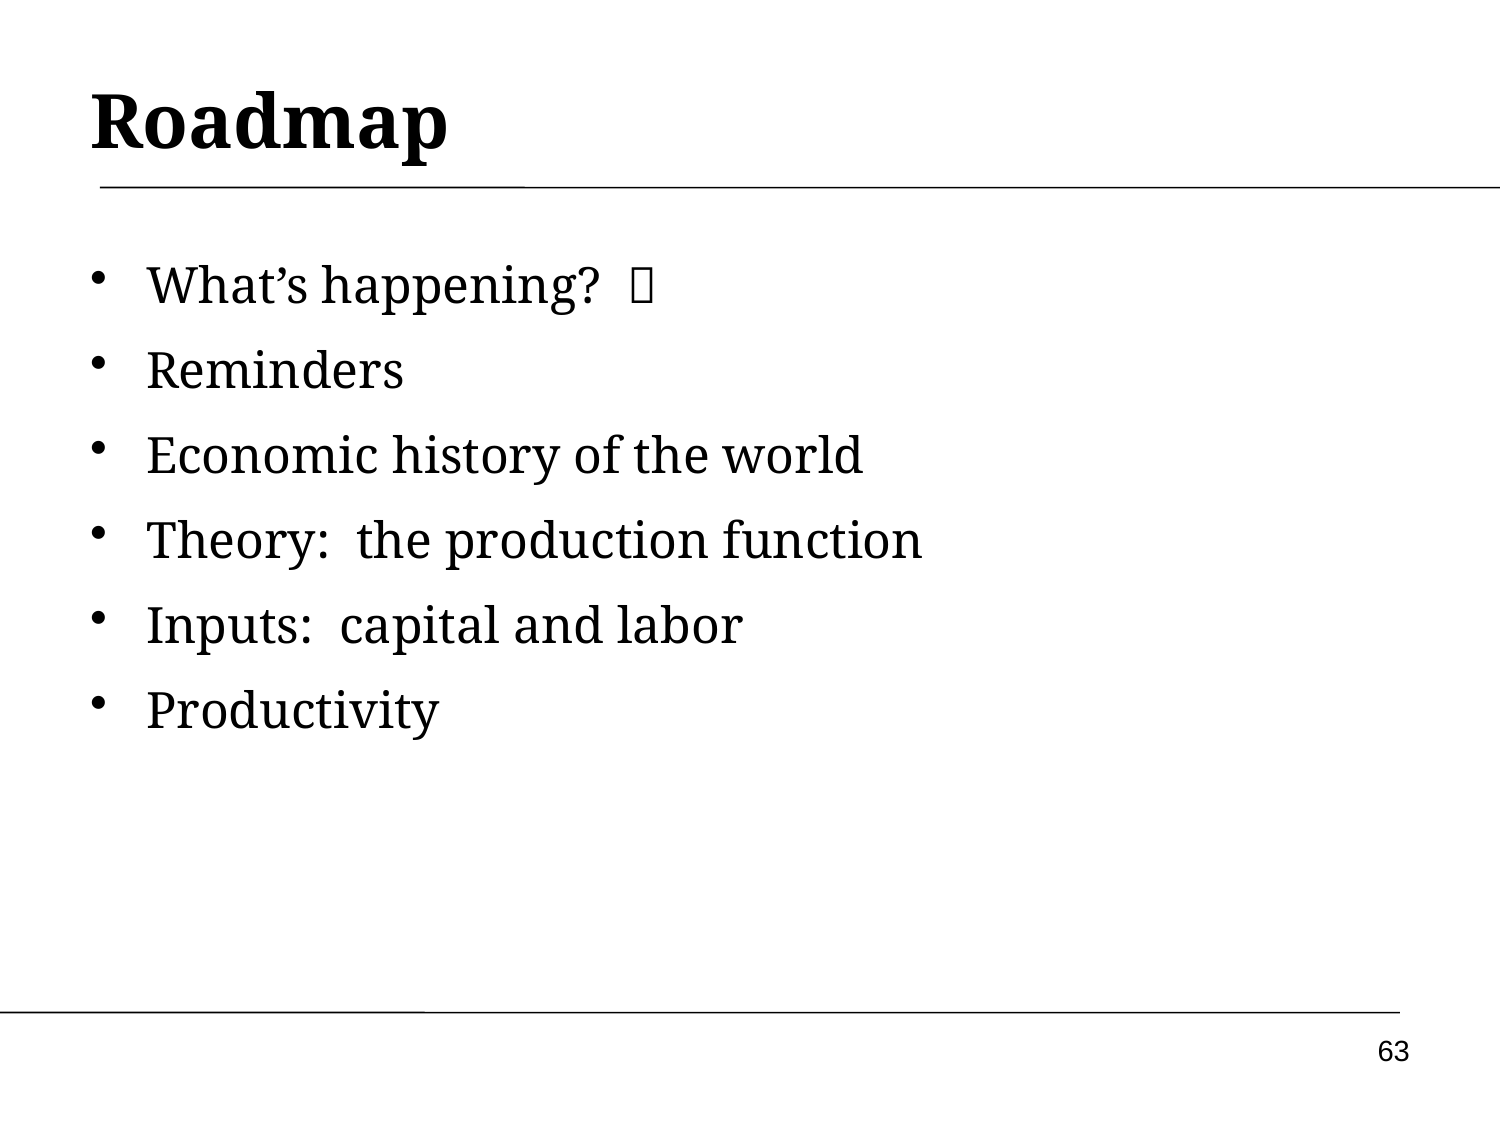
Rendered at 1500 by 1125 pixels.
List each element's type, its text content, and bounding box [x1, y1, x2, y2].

slide_number 63 [1074, 1024, 1426, 1103]
list What’s happening?  Reminders Economic history of the world Theory: the production function Inputs: capital and labor Productivity [74, 245, 1426, 922]
title Roadmap [74, 49, 1426, 188]
